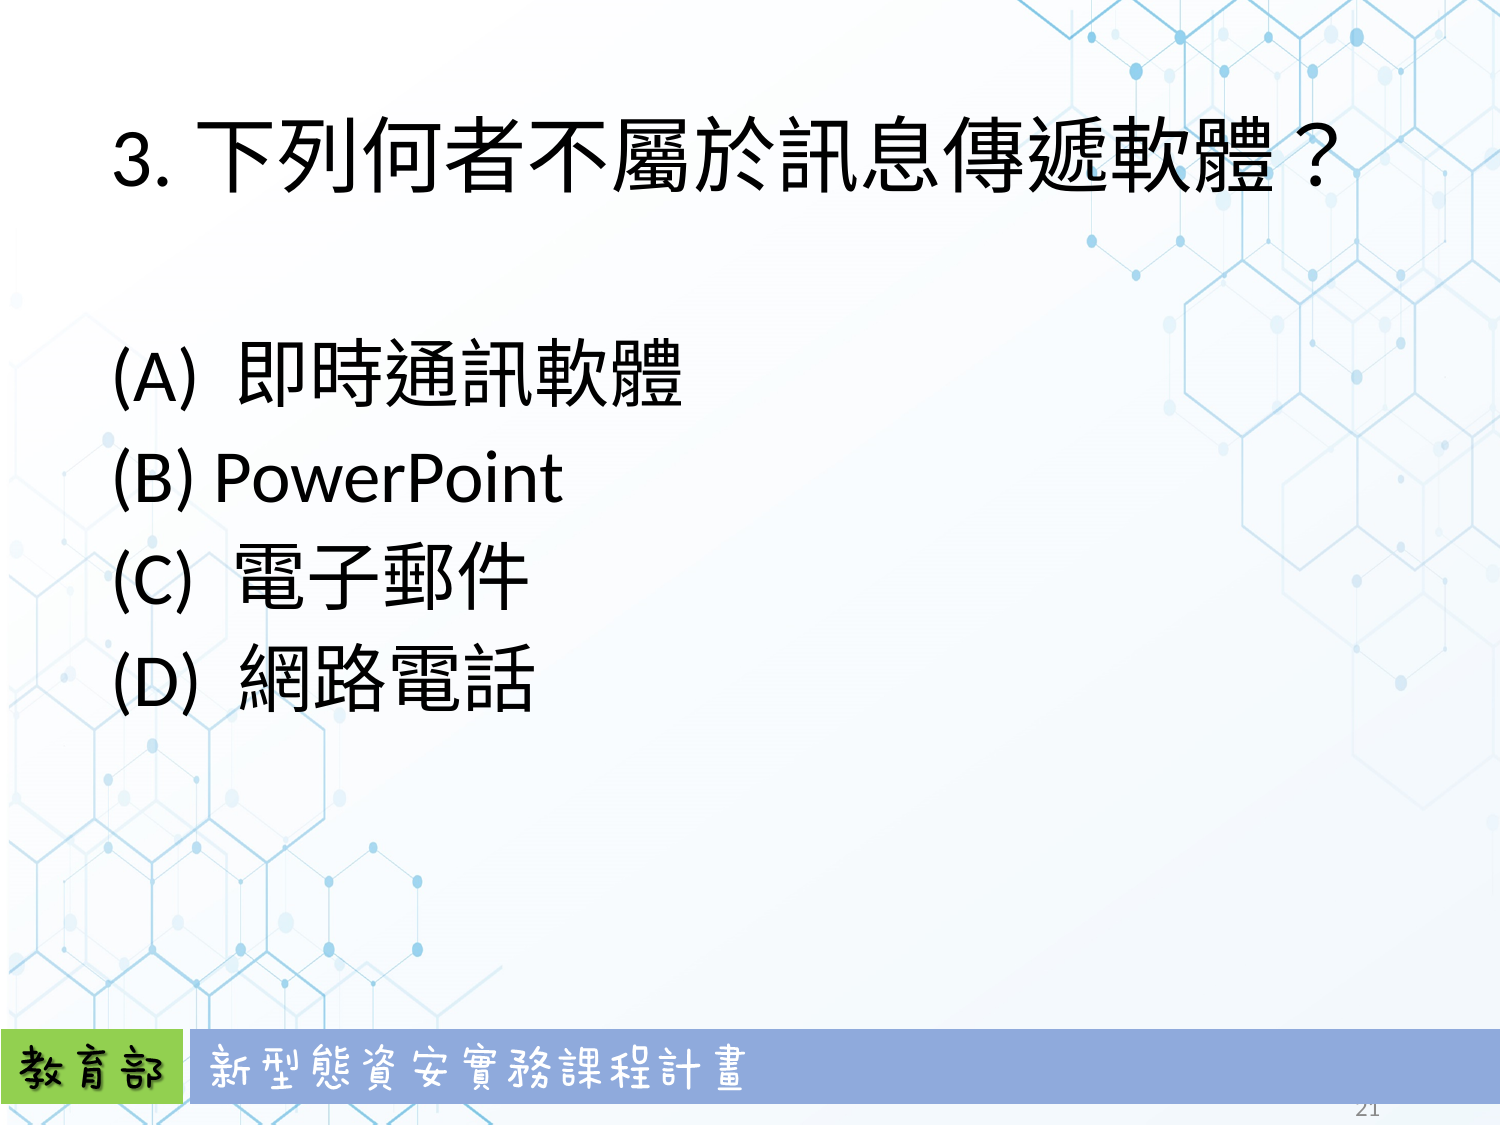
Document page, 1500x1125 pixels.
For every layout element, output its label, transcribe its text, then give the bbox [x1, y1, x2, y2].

list 3.下列何者不屬於訊息傳遞軟體？ (A) 即時通訊軟體 (B) PowerPoint (C) 電子郵件 (D) 網路電話 [95, 107, 1390, 994]
picture [0, 0, 1500, 1125]
